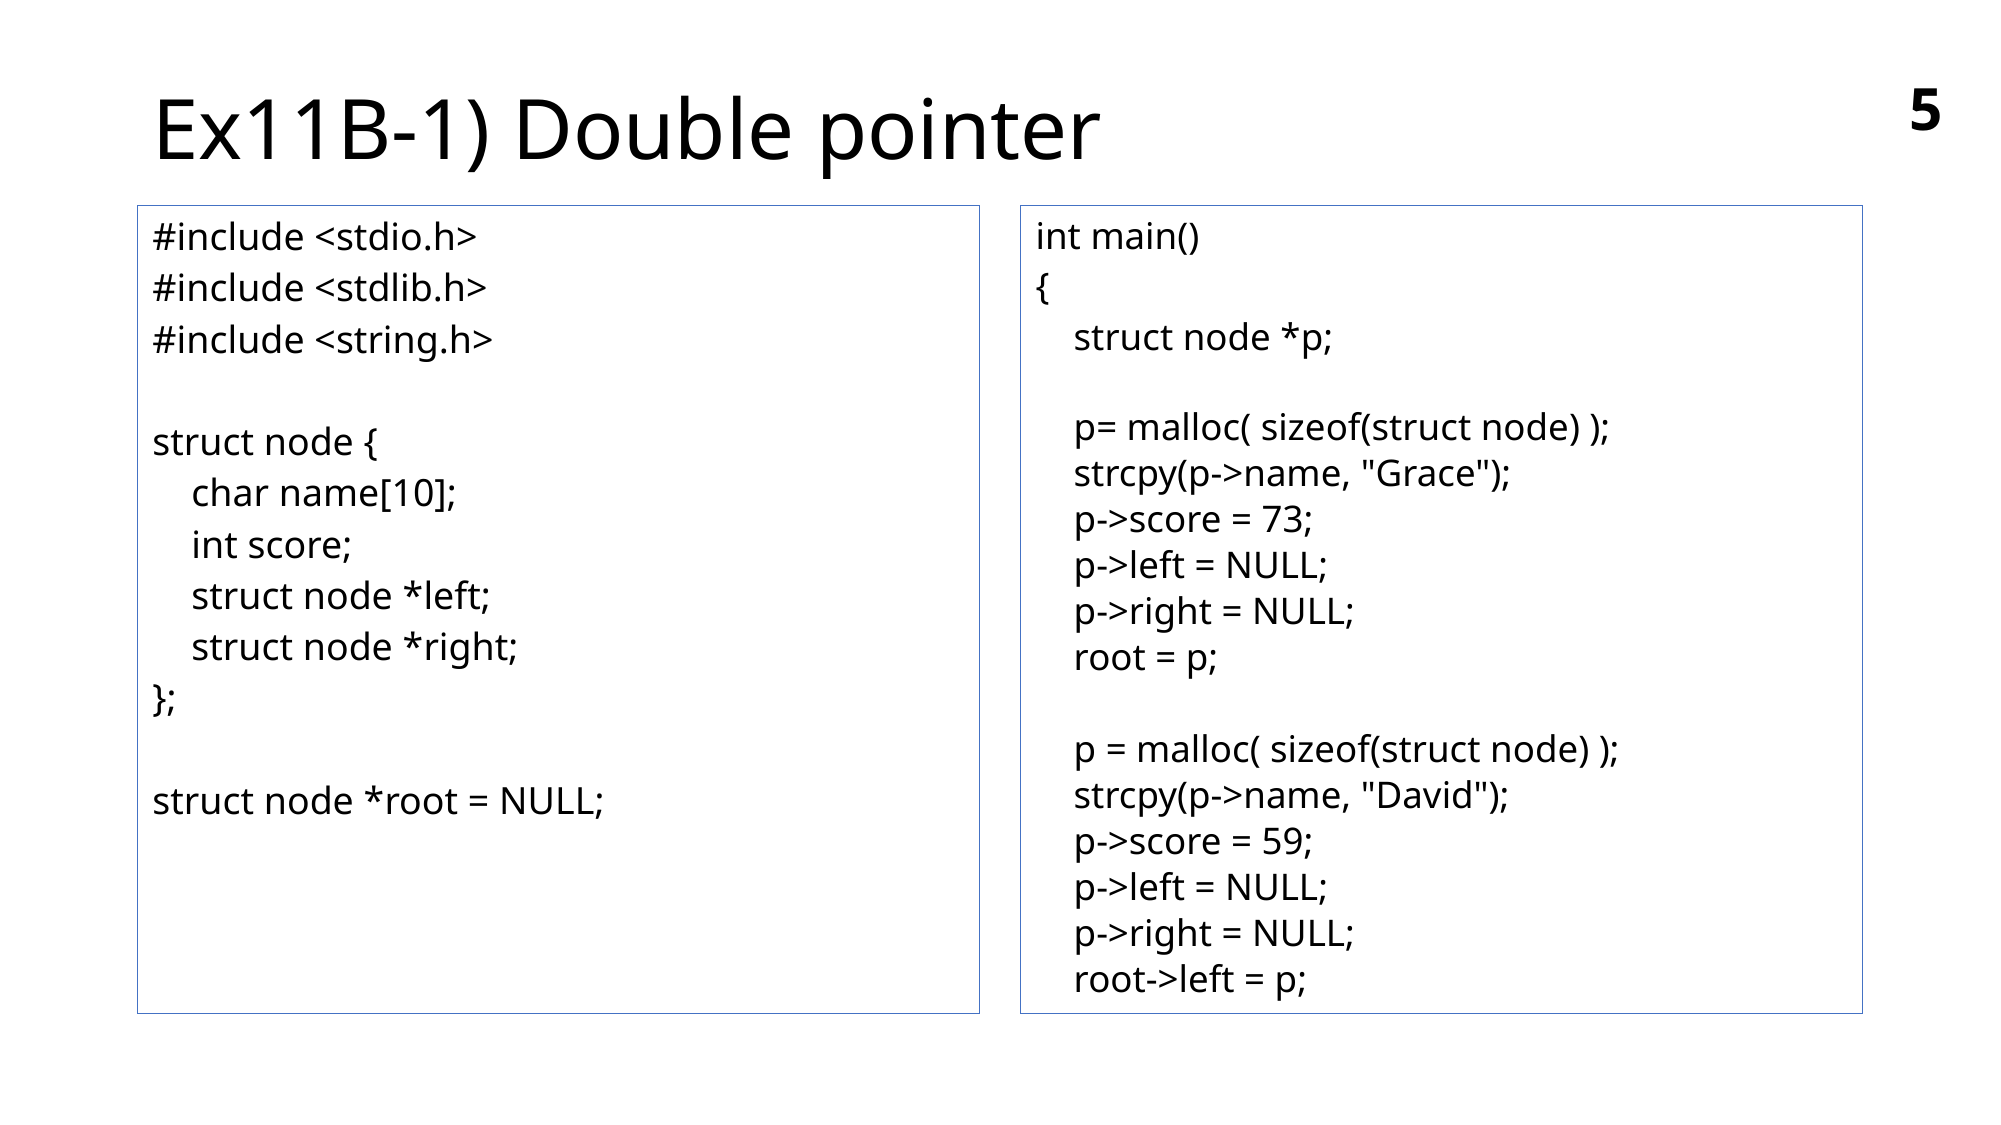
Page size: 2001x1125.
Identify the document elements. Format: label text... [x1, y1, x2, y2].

list int main() { struct node *p; p= malloc( sizeof(struct node) ); strcpy(p->name, "Grace"); p->score = 73; p->left = NULL; p->right = NULL; root = p; p = malloc( sizeof(struct node) ); strcpy(p->name, "David"); p->score = 59; p->left = NULL; p->right = NULL; root->left = p; [1020, 205, 1863, 1014]
slide_number 5 [1507, 81, 1958, 142]
list #include <stdio.h> #include <stdlib.h> #include <string.h> struct node { char name[10]; int score; struct node *left; struct node *right; }; struct node *root = NULL; [137, 205, 980, 1014]
title Ex11B-1) Double pointer [137, 59, 1863, 206]
